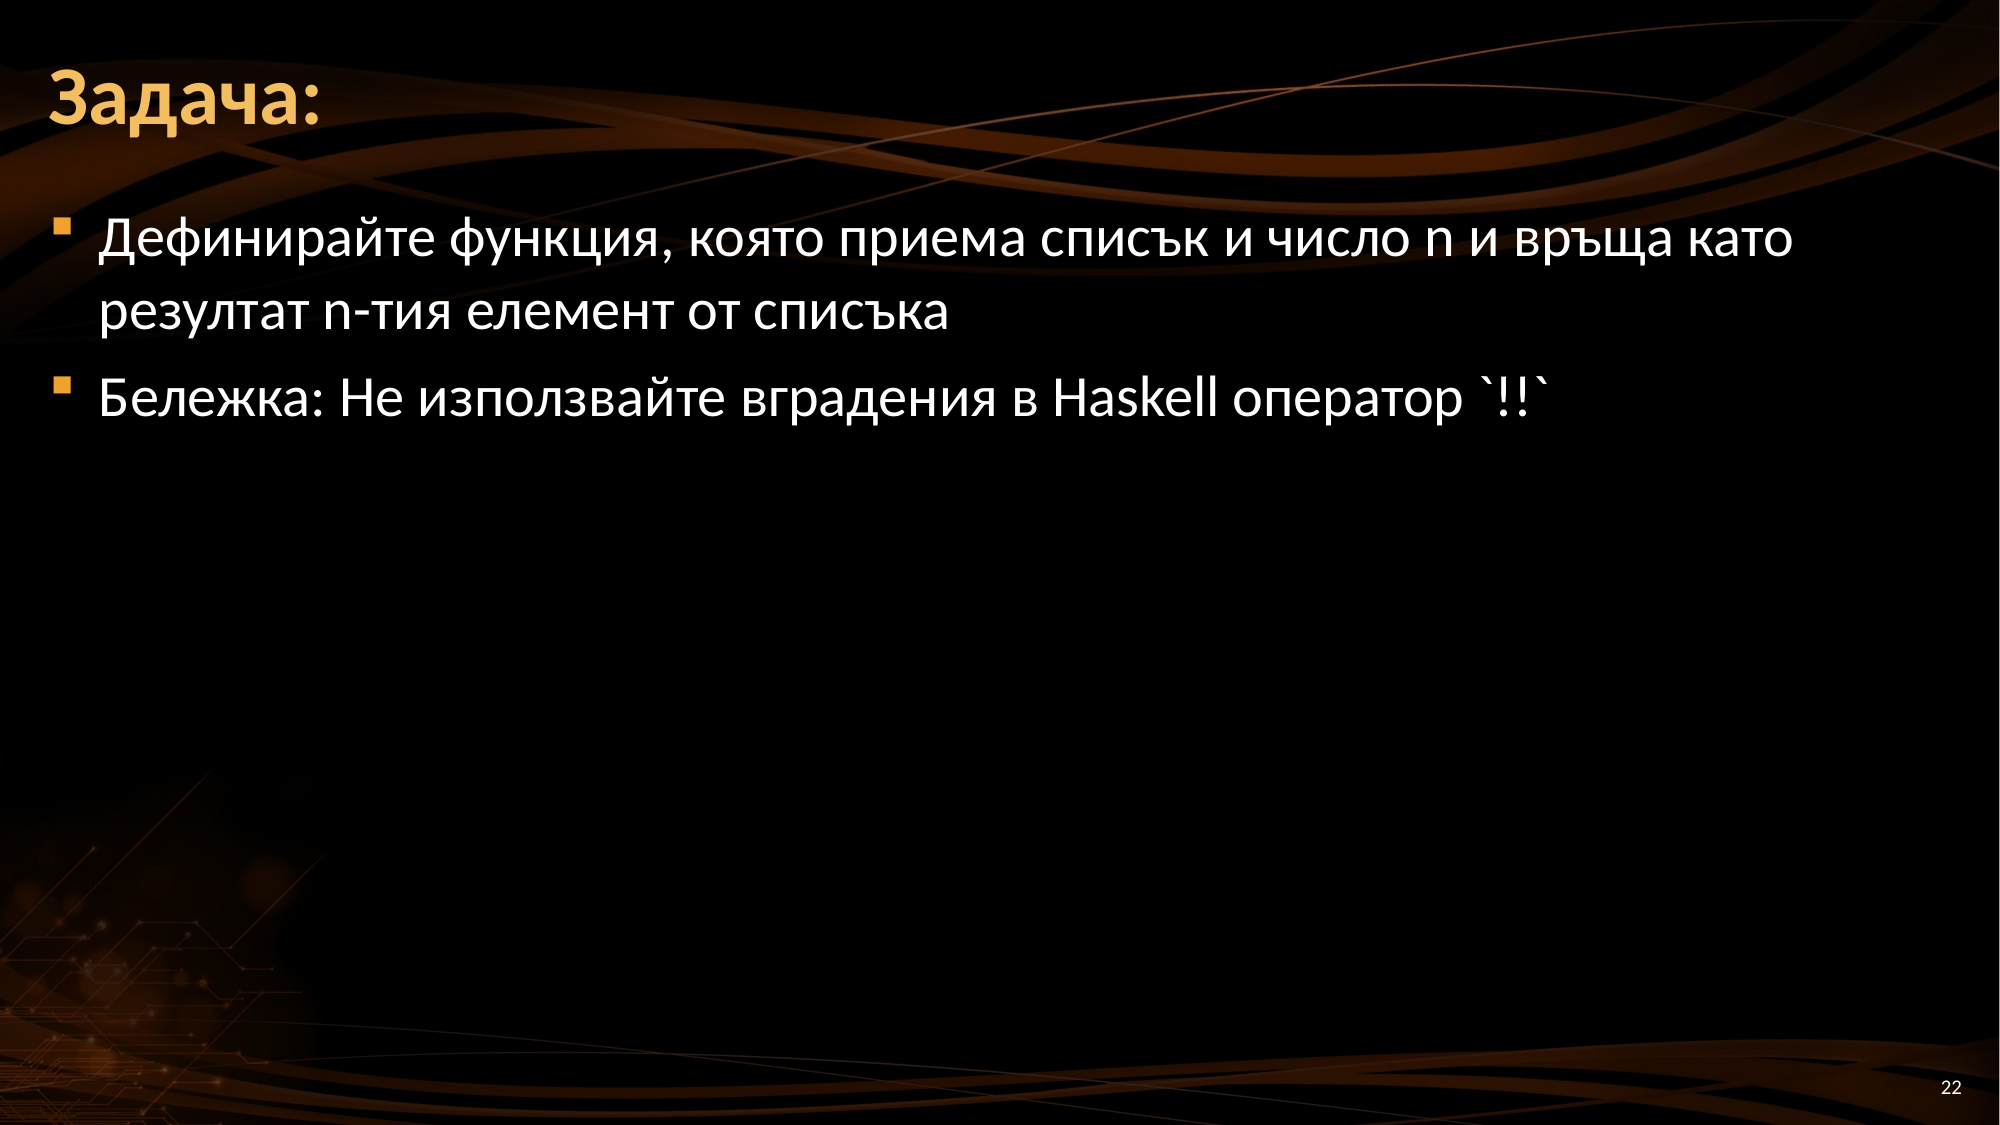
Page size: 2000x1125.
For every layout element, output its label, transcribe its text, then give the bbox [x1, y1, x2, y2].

title Задача: [30, 6, 1968, 189]
list Дефинирайте функция, която приема списък и число n и връща като резултат n-тия елемент от списъка Бележка: Не използвайте вградения в Haskell оператор `!!` [31, 189, 1968, 1103]
slide_number 22 [1897, 1070, 1968, 1103]
picture [0, 0, 2000, 1125]
